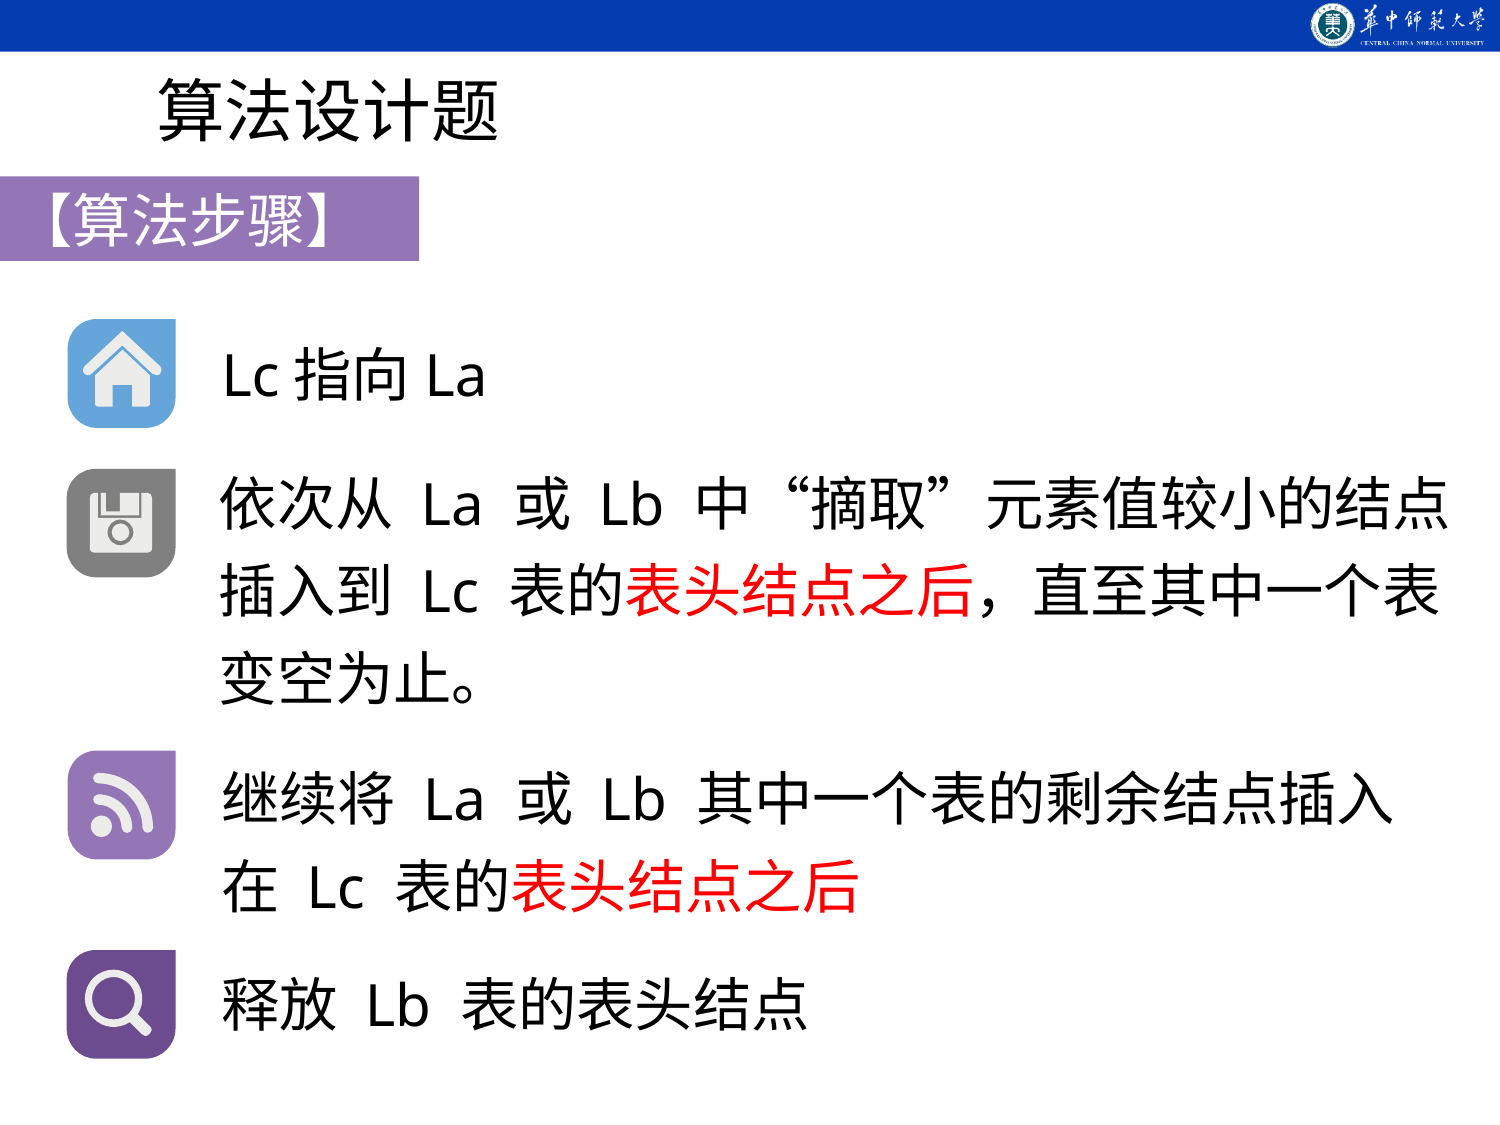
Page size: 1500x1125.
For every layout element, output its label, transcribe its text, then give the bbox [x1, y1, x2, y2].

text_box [66, 468, 176, 578]
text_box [67, 318, 176, 428]
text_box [67, 750, 176, 860]
text_box 继续将 La 或 Lb 其中一个表的剩余结点插入在 Lc 表的表头结点之后 [206, 737, 1447, 928]
text_box Lc指向La [206, 330, 882, 416]
picture [1310, 2, 1486, 48]
text_box 算法设计题 [141, 71, 698, 158]
text_box 依次从 La 或 Lb 中“摘取”元素值较小的结点插入到 Lc 表的表头结点之后，直至其中一个表变空为止。 [204, 442, 1483, 720]
text_box 【算法步骤】 [0, 176, 420, 261]
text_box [66, 949, 176, 1059]
text_box 释放 Lb 表的表头结点 [206, 960, 882, 1046]
